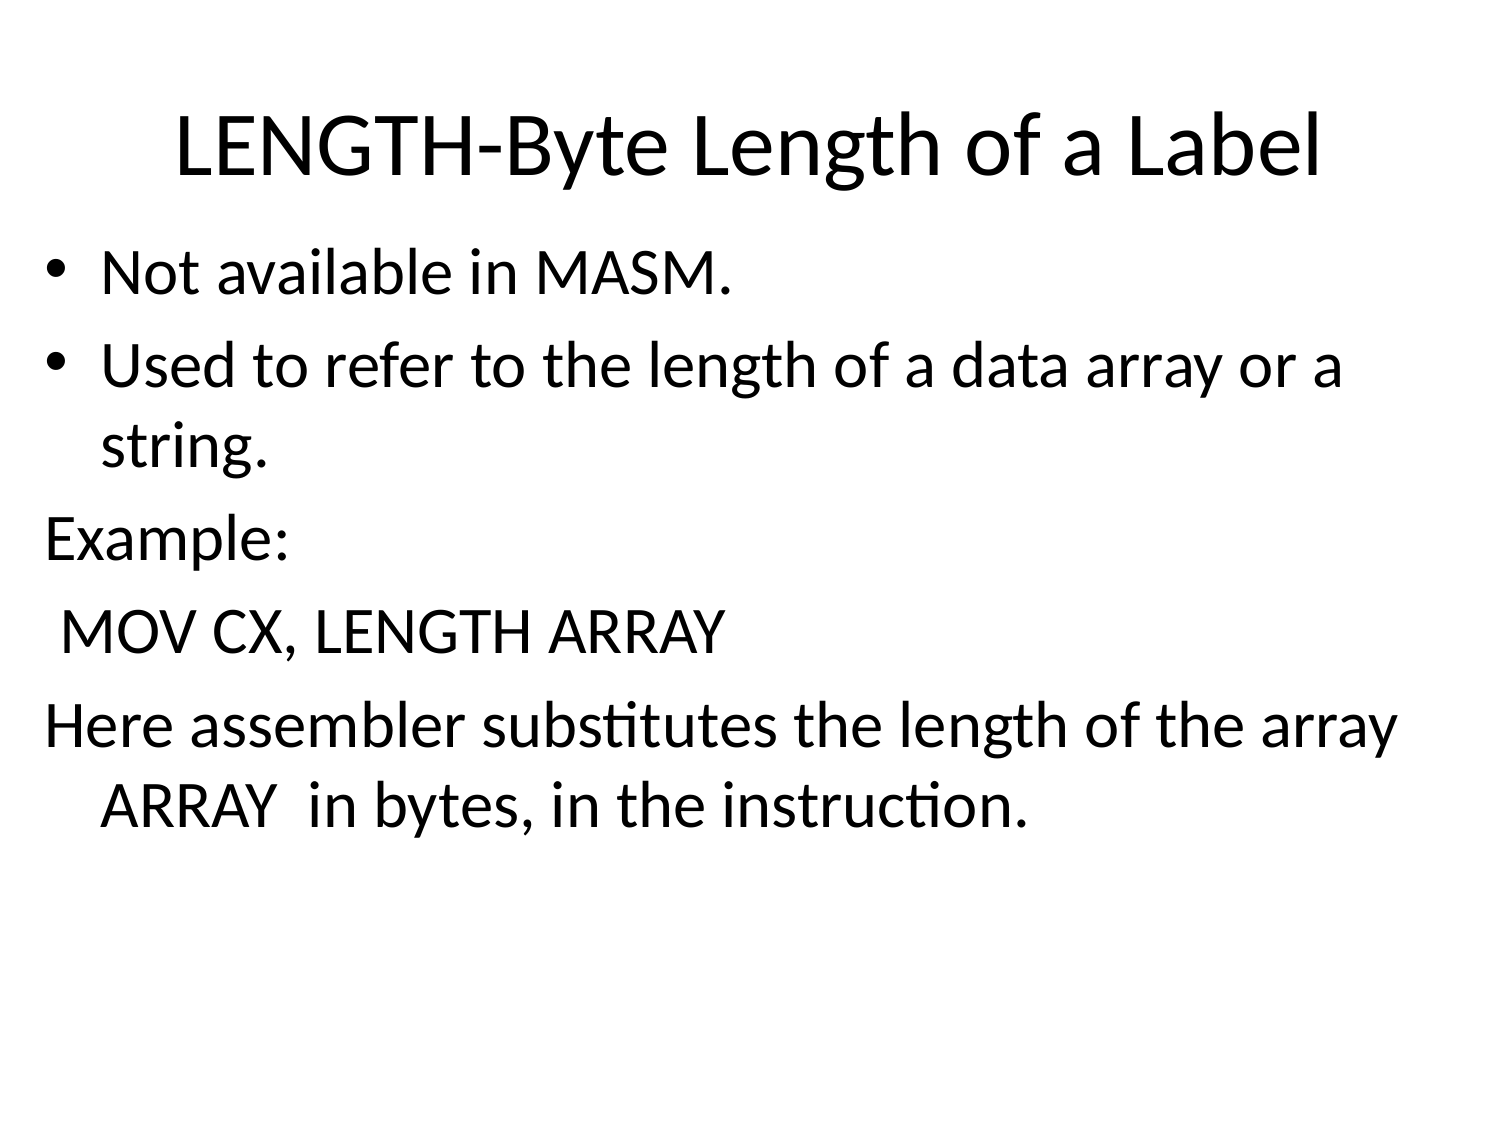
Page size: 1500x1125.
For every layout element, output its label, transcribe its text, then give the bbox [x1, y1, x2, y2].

list Not available in MASM. Used to refer to the length of a data array or a string. Example: MOV CX, LENGTH ARRAY Here assembler substitutes the length of the array ARRAY in bytes, in the instruction. [29, 219, 1500, 1005]
title LENGTH-Byte Length of a Label [75, 45, 1425, 219]
